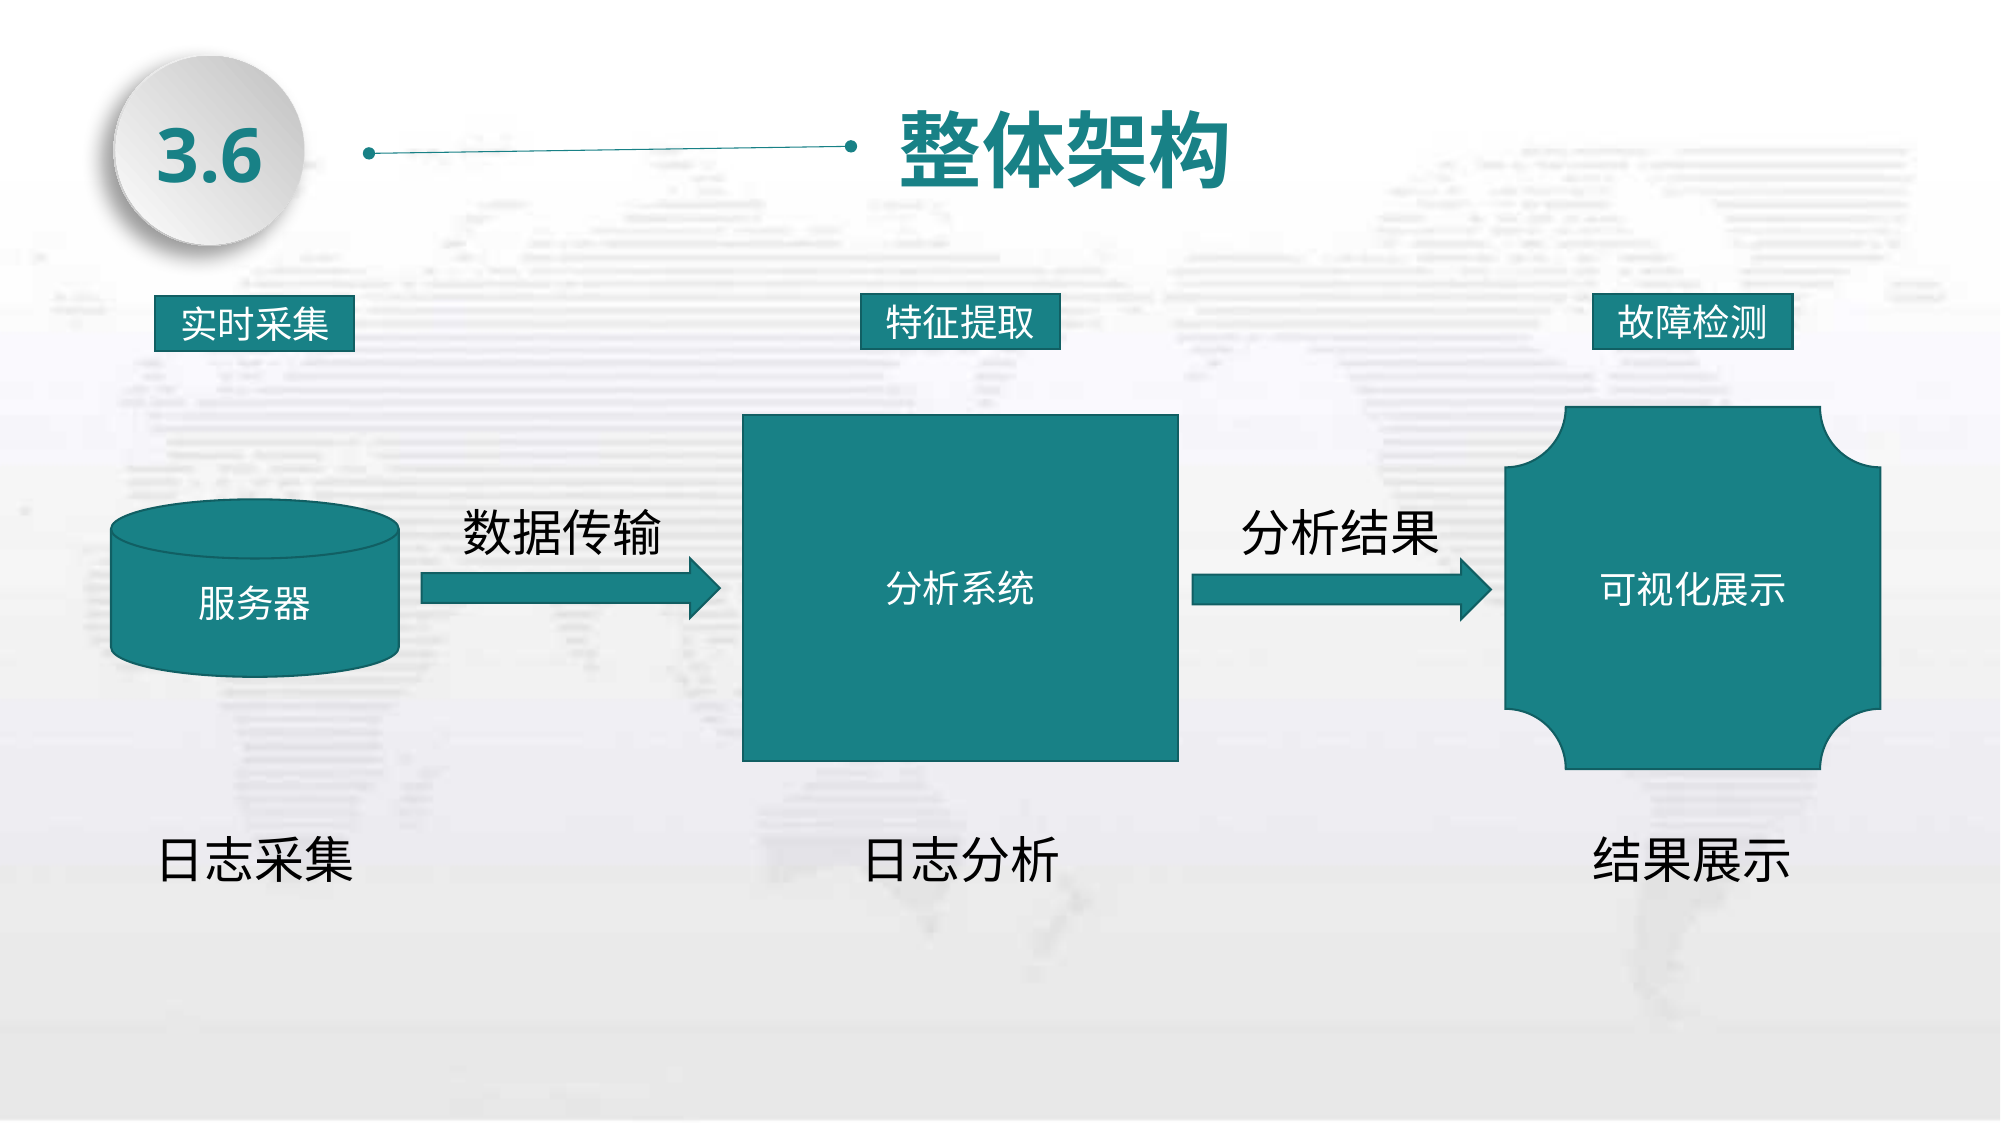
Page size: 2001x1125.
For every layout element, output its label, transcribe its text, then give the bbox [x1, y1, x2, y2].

text_box [420, 555, 722, 621]
text_box 特征提取 [860, 293, 1061, 350]
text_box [113, 54, 305, 246]
picture [0, 0, 2001, 1125]
text_box [1191, 557, 1493, 622]
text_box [368, 146, 851, 154]
text_box 可视化展示 [1504, 405, 1882, 771]
text_box 分析结果 [1225, 494, 1456, 569]
text_box 整体架构 [884, 90, 1247, 206]
text_box 故障检测 [1592, 293, 1794, 350]
text_box 日志采集 [140, 821, 370, 896]
text_box 结果展示 [1578, 821, 1808, 896]
text_box 服务器 [109, 498, 400, 678]
text_box 数据传输 [447, 494, 678, 569]
text_box 分析系统 [742, 414, 1179, 762]
text_box 日志分析 [845, 821, 1076, 896]
text_box 实时采集 [154, 295, 355, 352]
text_box 3.6 [305, 100, 310, 205]
